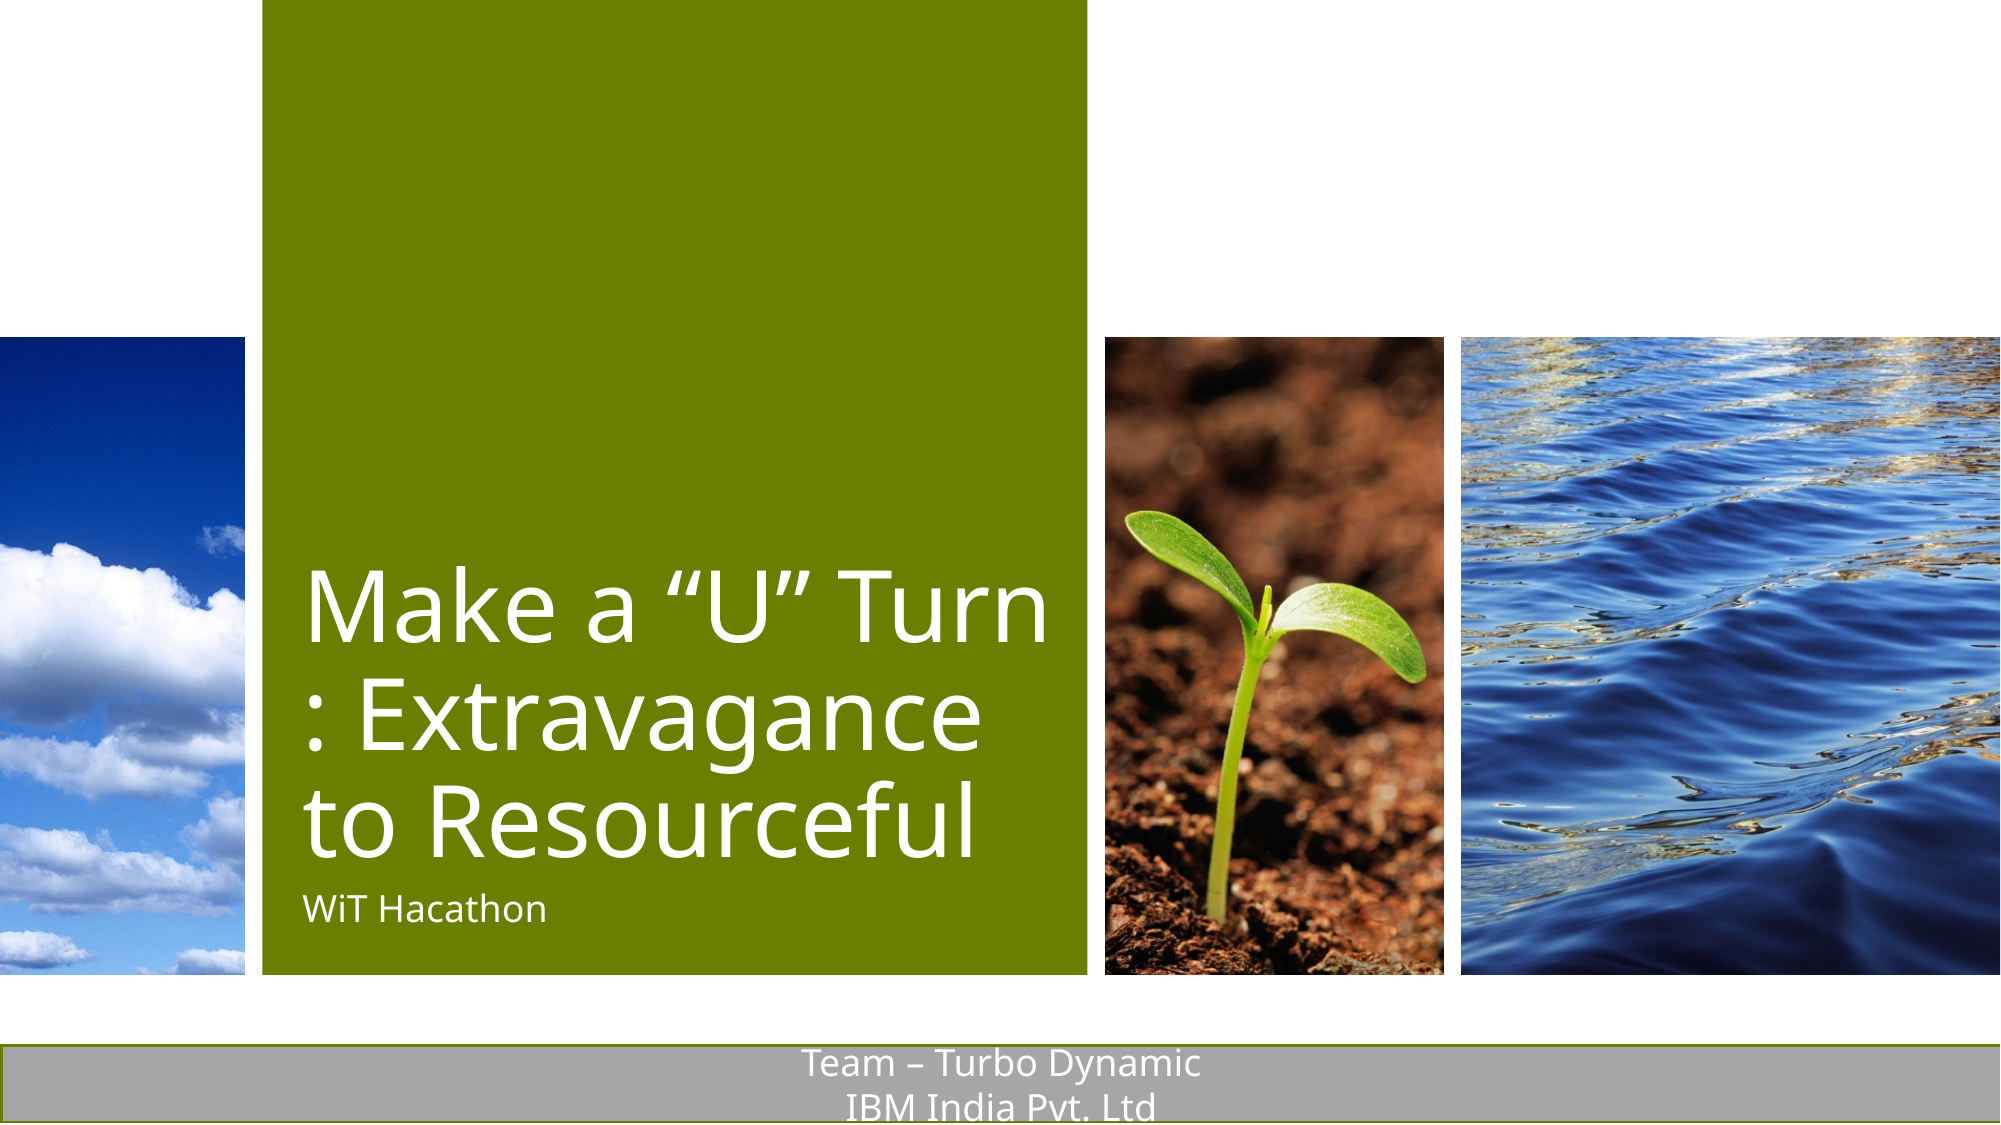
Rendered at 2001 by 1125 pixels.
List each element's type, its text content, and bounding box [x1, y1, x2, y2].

subtitle WiT Hacathon [287, 882, 1083, 957]
title Make a “U” Turn : Extravagance to Resourceful [287, 495, 1083, 882]
picture [0, 337, 245, 975]
picture [1105, 337, 1444, 975]
picture [1461, 337, 2001, 975]
text_box Team – Turbo Dynamic IBM India Pvt. Ltd [0, 1044, 2000, 1123]
